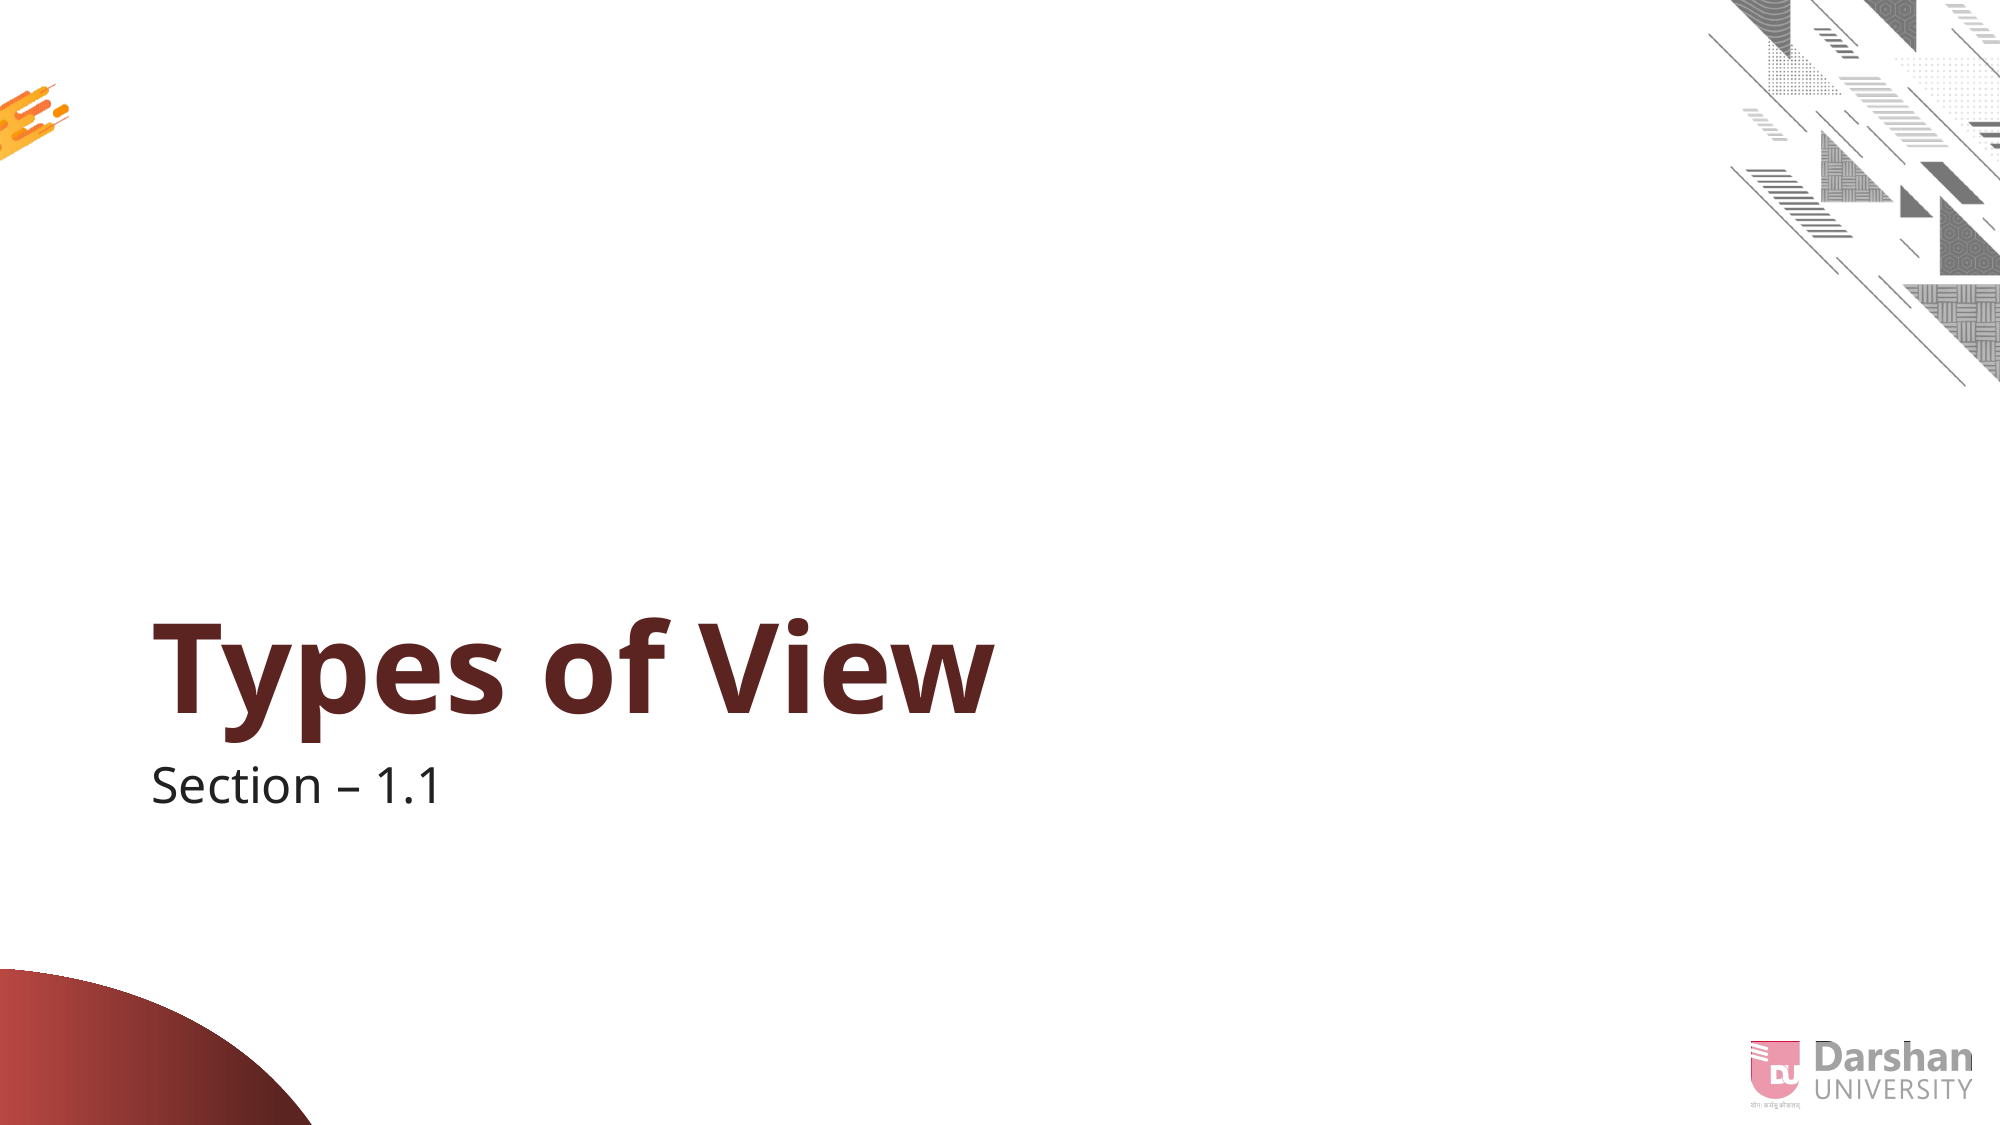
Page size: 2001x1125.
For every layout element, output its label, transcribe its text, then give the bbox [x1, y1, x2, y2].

table_cell 15000 [1751, 1041, 1972, 1109]
list Section – 1.1 [136, 752, 1862, 999]
title Types of View [136, 280, 1862, 749]
picture [0, 65, 90, 193]
